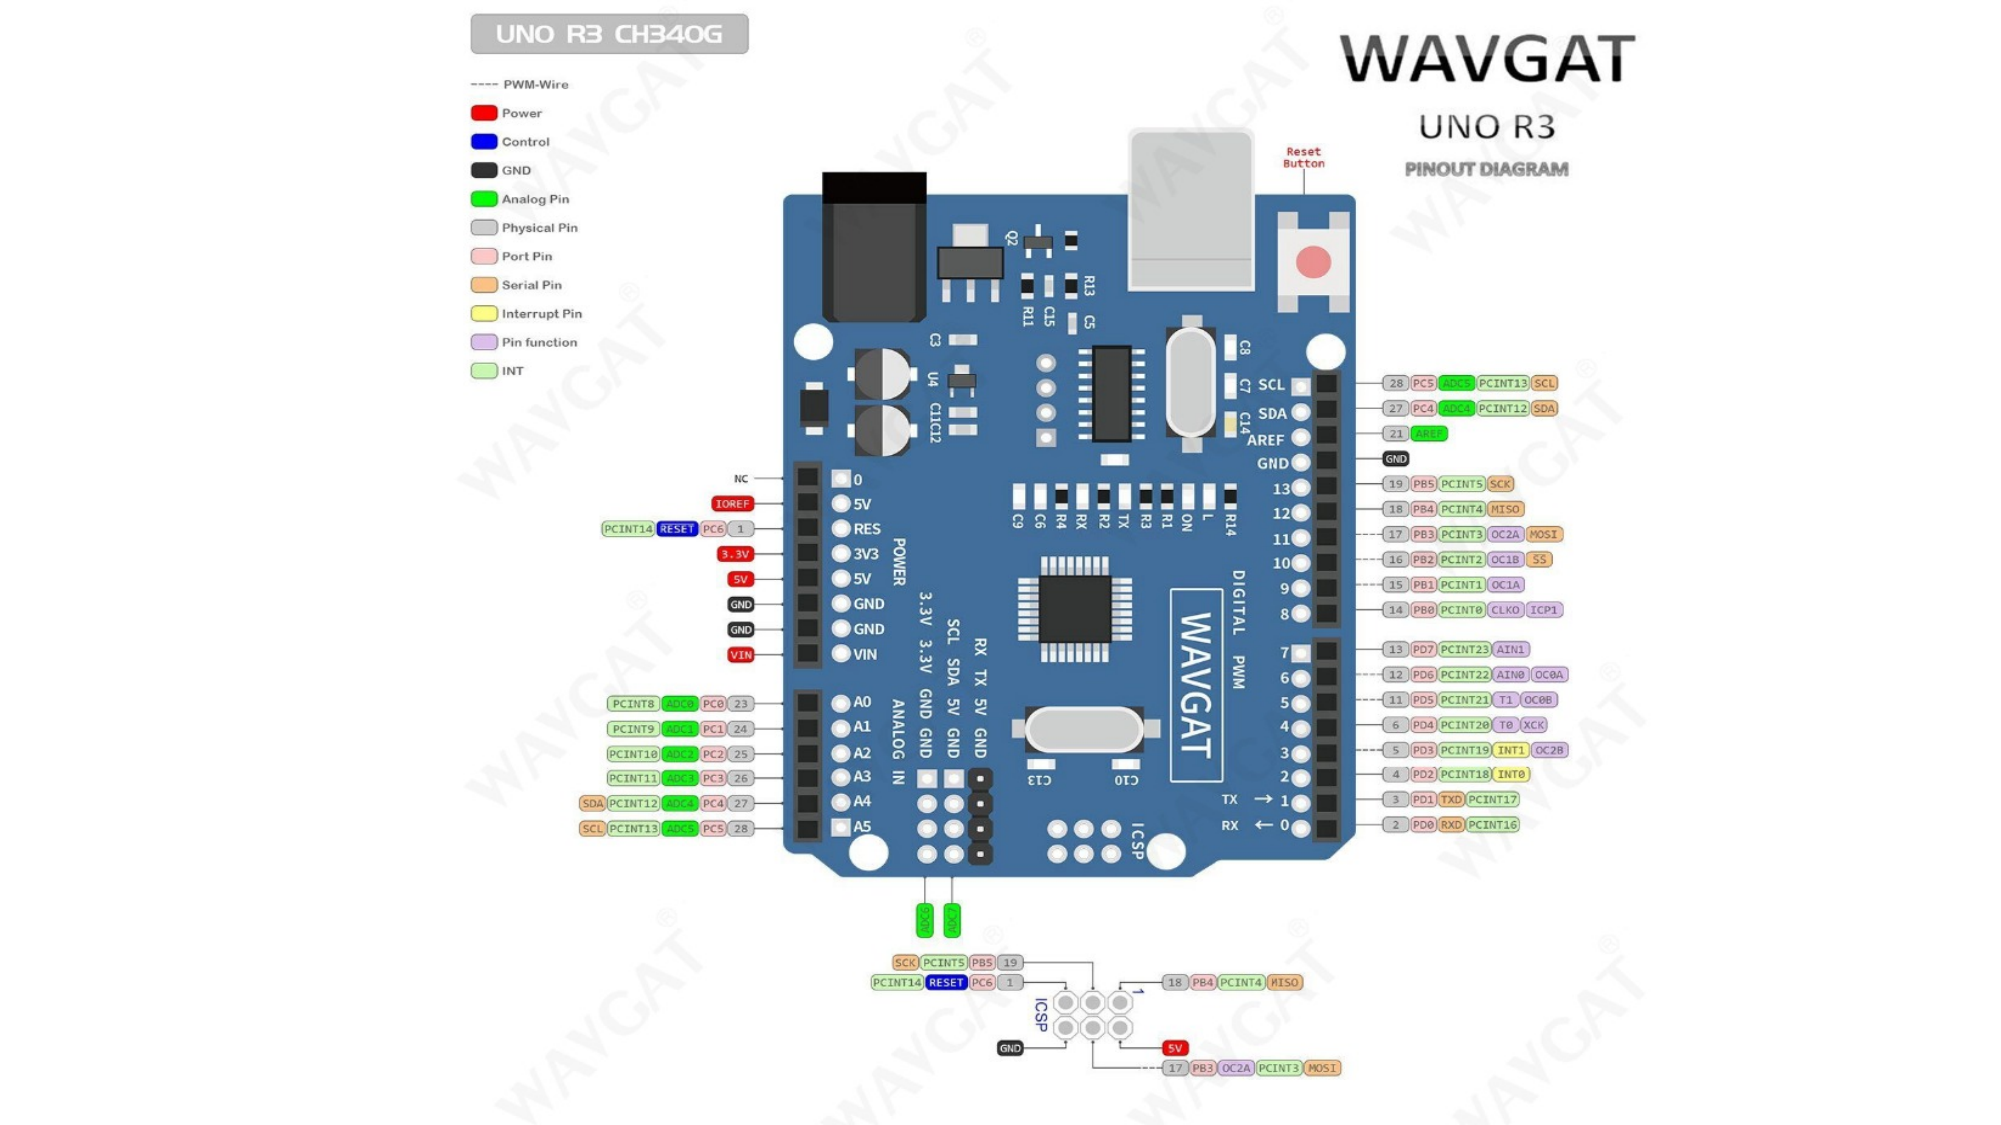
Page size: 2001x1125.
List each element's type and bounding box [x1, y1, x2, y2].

picture [444, 0, 1660, 1125]
